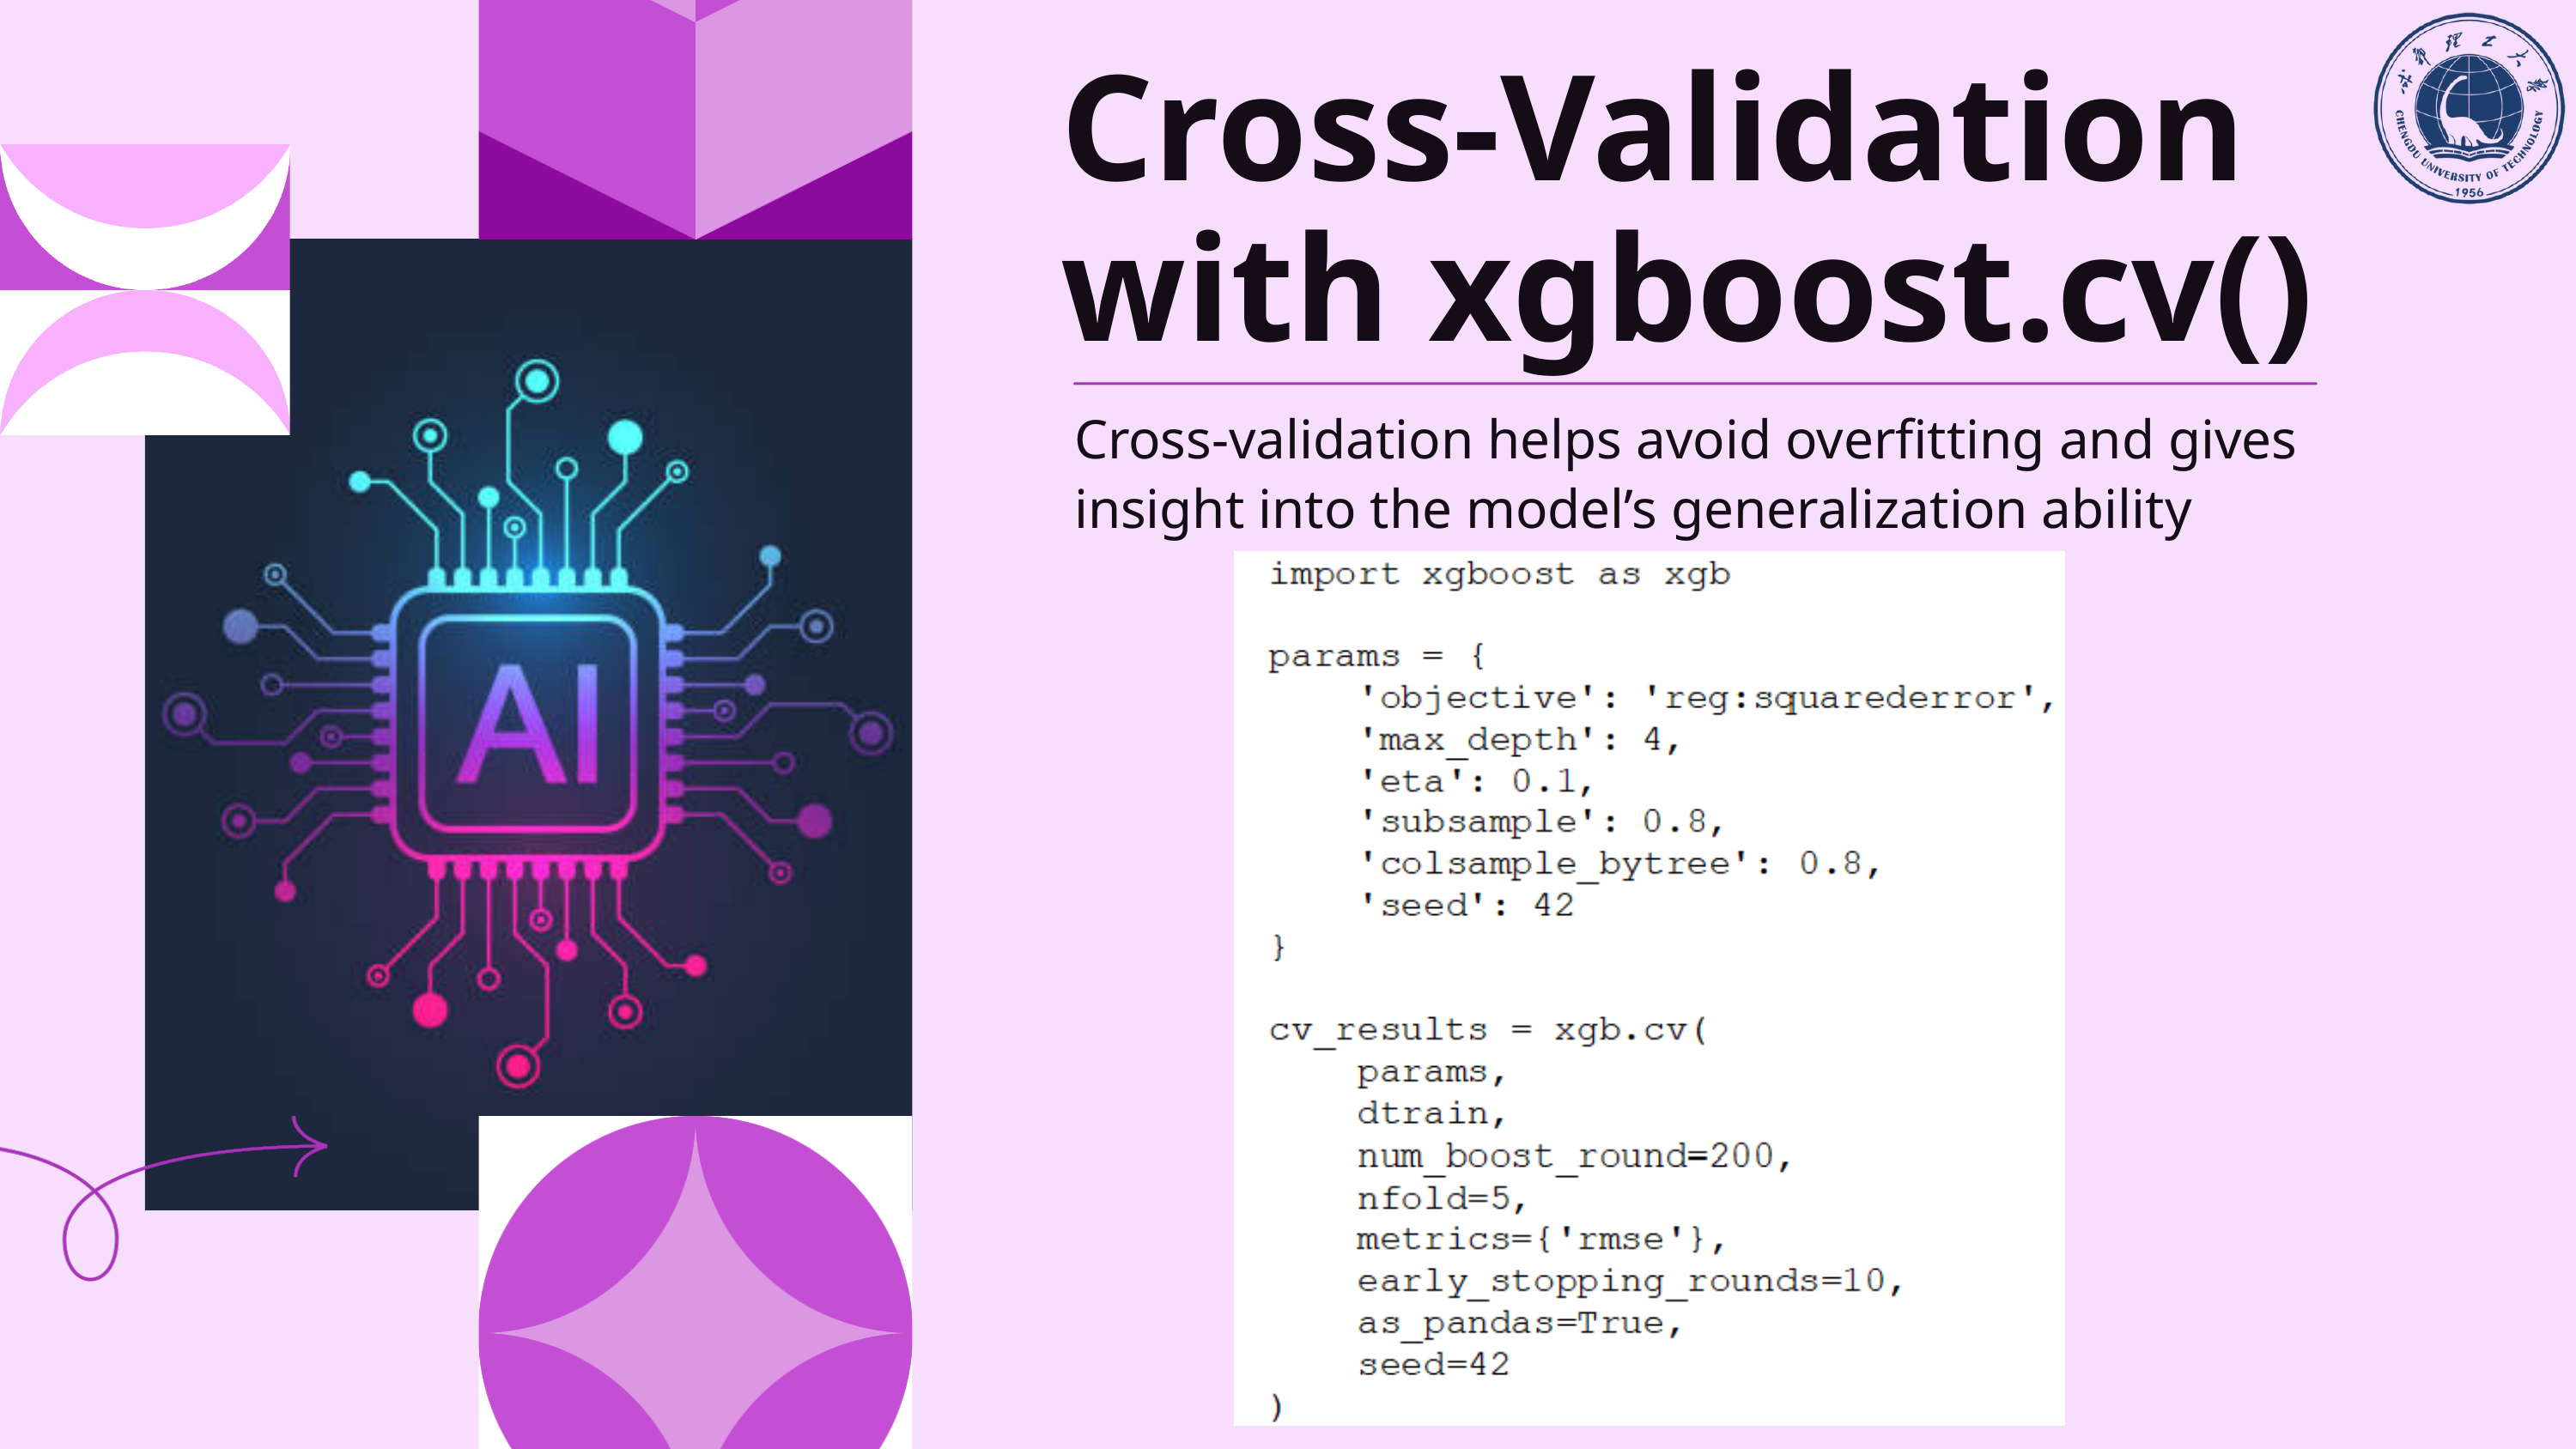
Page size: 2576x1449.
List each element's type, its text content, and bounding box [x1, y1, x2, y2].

text_box [478, 1216, 913, 1449]
text_box [478, 0, 913, 238]
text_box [144, 238, 913, 1210]
text_box [0, 144, 290, 435]
text_box [1234, 551, 2065, 1426]
text_box [2371, 8, 2570, 207]
text_box Cross-Validation with xgboost.cv() [1060, 49, 2330, 372]
text_box [0, 1116, 328, 1282]
text_box Cross-validation helps avoid overfitting and gives insight into the model’s generalization ability [1074, 400, 2385, 539]
